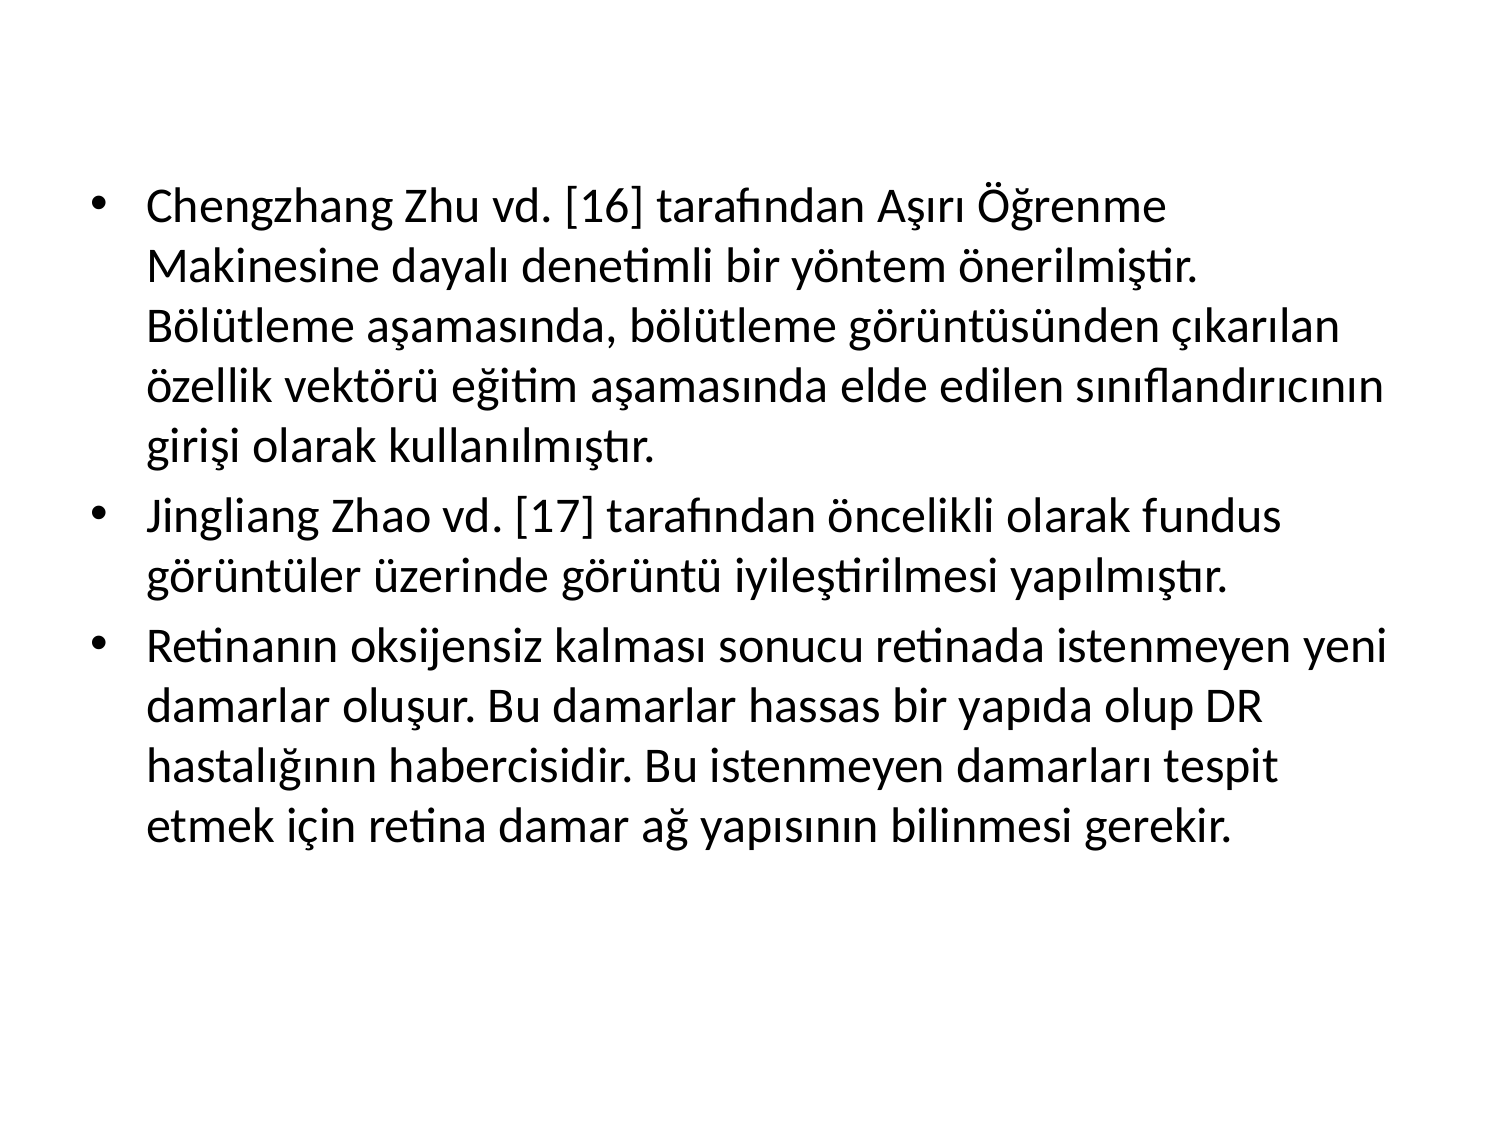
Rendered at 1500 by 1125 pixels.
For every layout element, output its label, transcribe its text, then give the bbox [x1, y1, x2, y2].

list Chengzhang Zhu vd. [16] tarafından Aşırı Öğrenme Makinesine dayalı denetimli bir yöntem önerilmiştir. Bölütleme aşamasında, bölütleme görüntüsünden çıkarılan özellik vektörü eğitim aşamasında elde edilen sınıflandırıcının girişi olarak kullanılmıştır. Jingliang Zhao vd. [17] tarafından öncelikli olarak fundus görüntüler üzerinde görüntü iyileştirilmesi yapılmıştır. Retinanın oksijensiz kalması sonucu retinada istenmeyen yeni damarlar oluşur. Bu damarlar hassas bir yapıda olup DR hastalığının habercisidir. Bu istenmeyen damarları tespit etmek için retina damar ağ yapısının bilinmesi gerekir. [75, 24, 1425, 1005]
